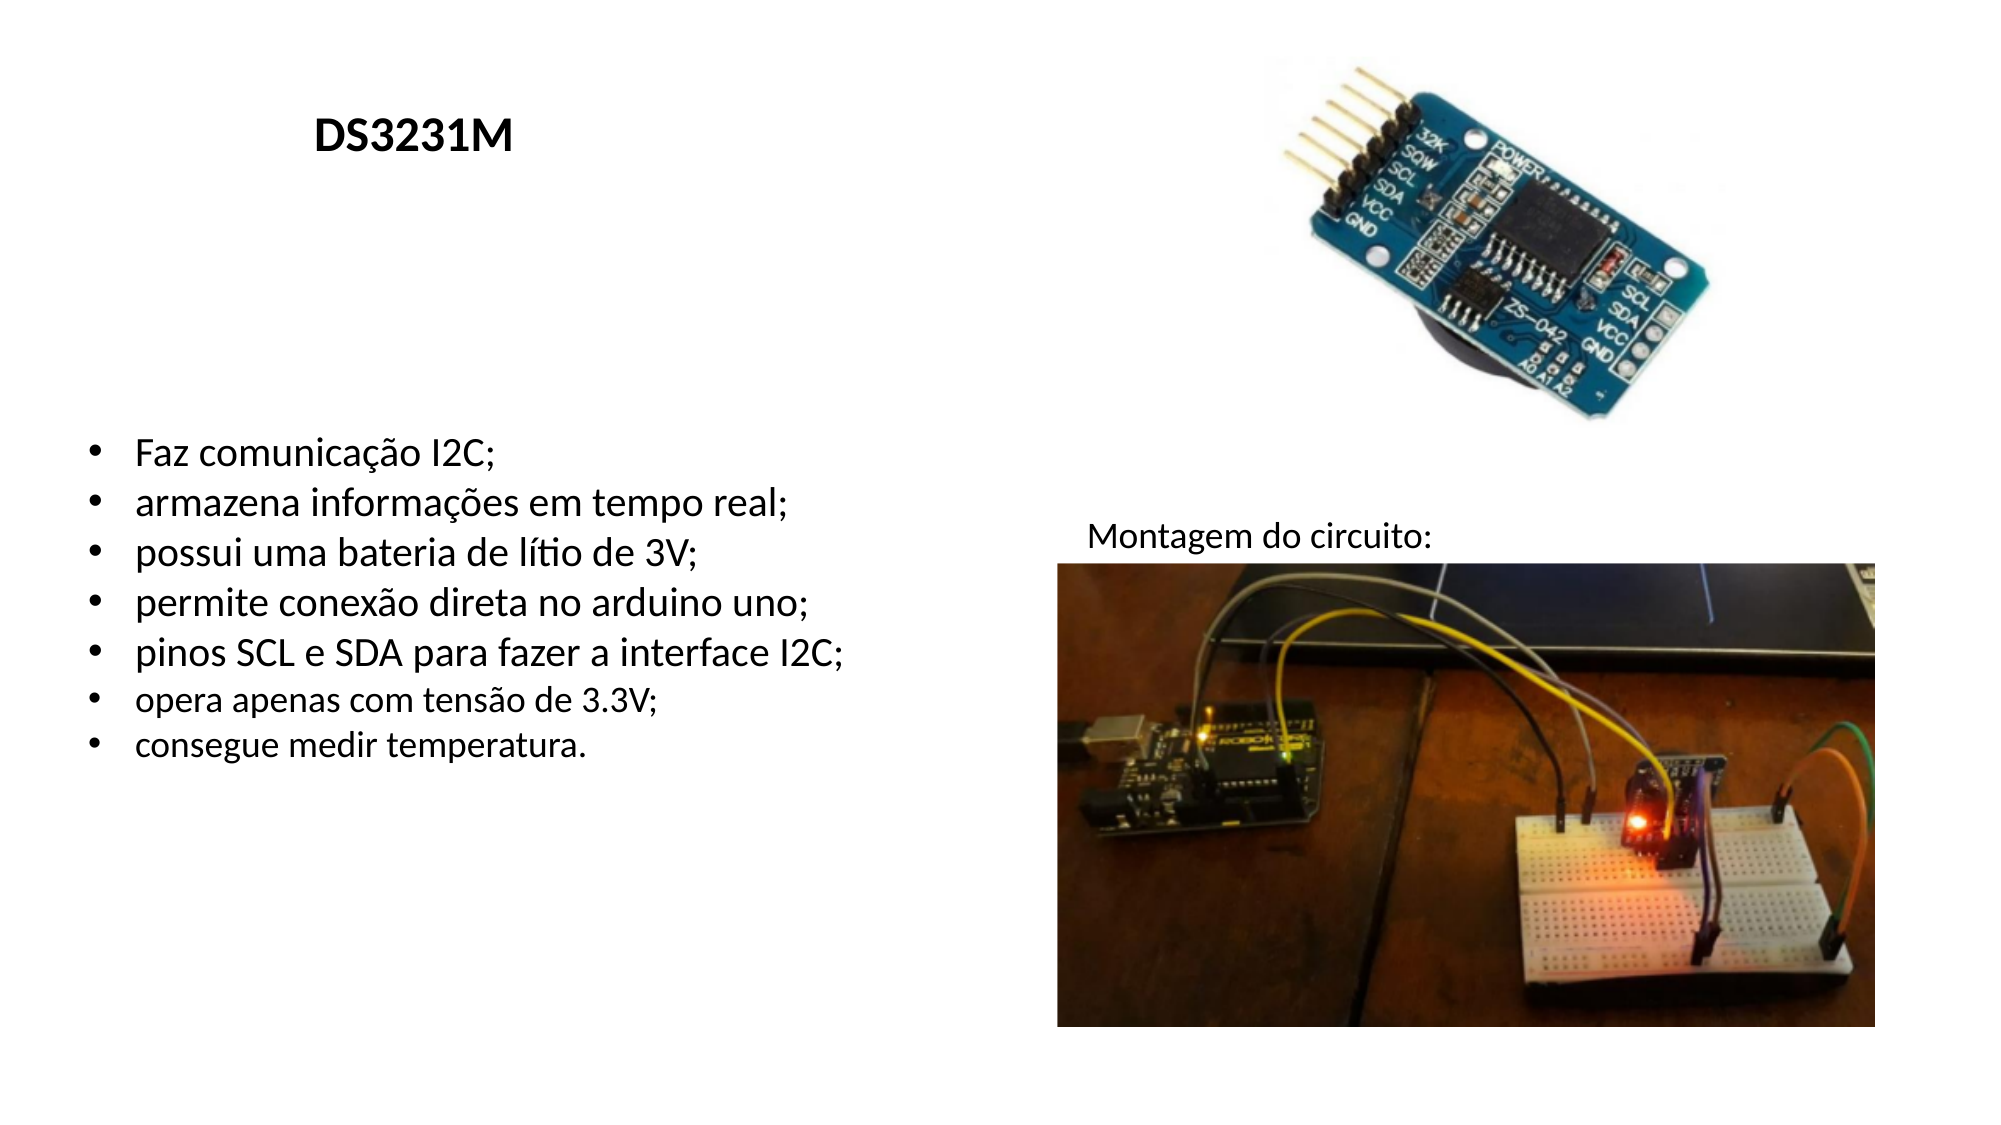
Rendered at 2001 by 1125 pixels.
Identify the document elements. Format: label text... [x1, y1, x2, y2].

picture [1056, 562, 1875, 1027]
text_box Faz comunicação I2C; armazena informações em tempo real; possui uma bateria de lítio de 3V; permite conexão direta no arduino uno; pinos SCL e SDA para fazer a interface I2C; opera apenas com tensão de 3.3V; consegue medir temperatura. [72, 207, 914, 1028]
text_box Montagem do circuito: [1056, 503, 1464, 562]
picture [1259, 54, 1732, 429]
text_box DS3231M [121, 54, 708, 207]
